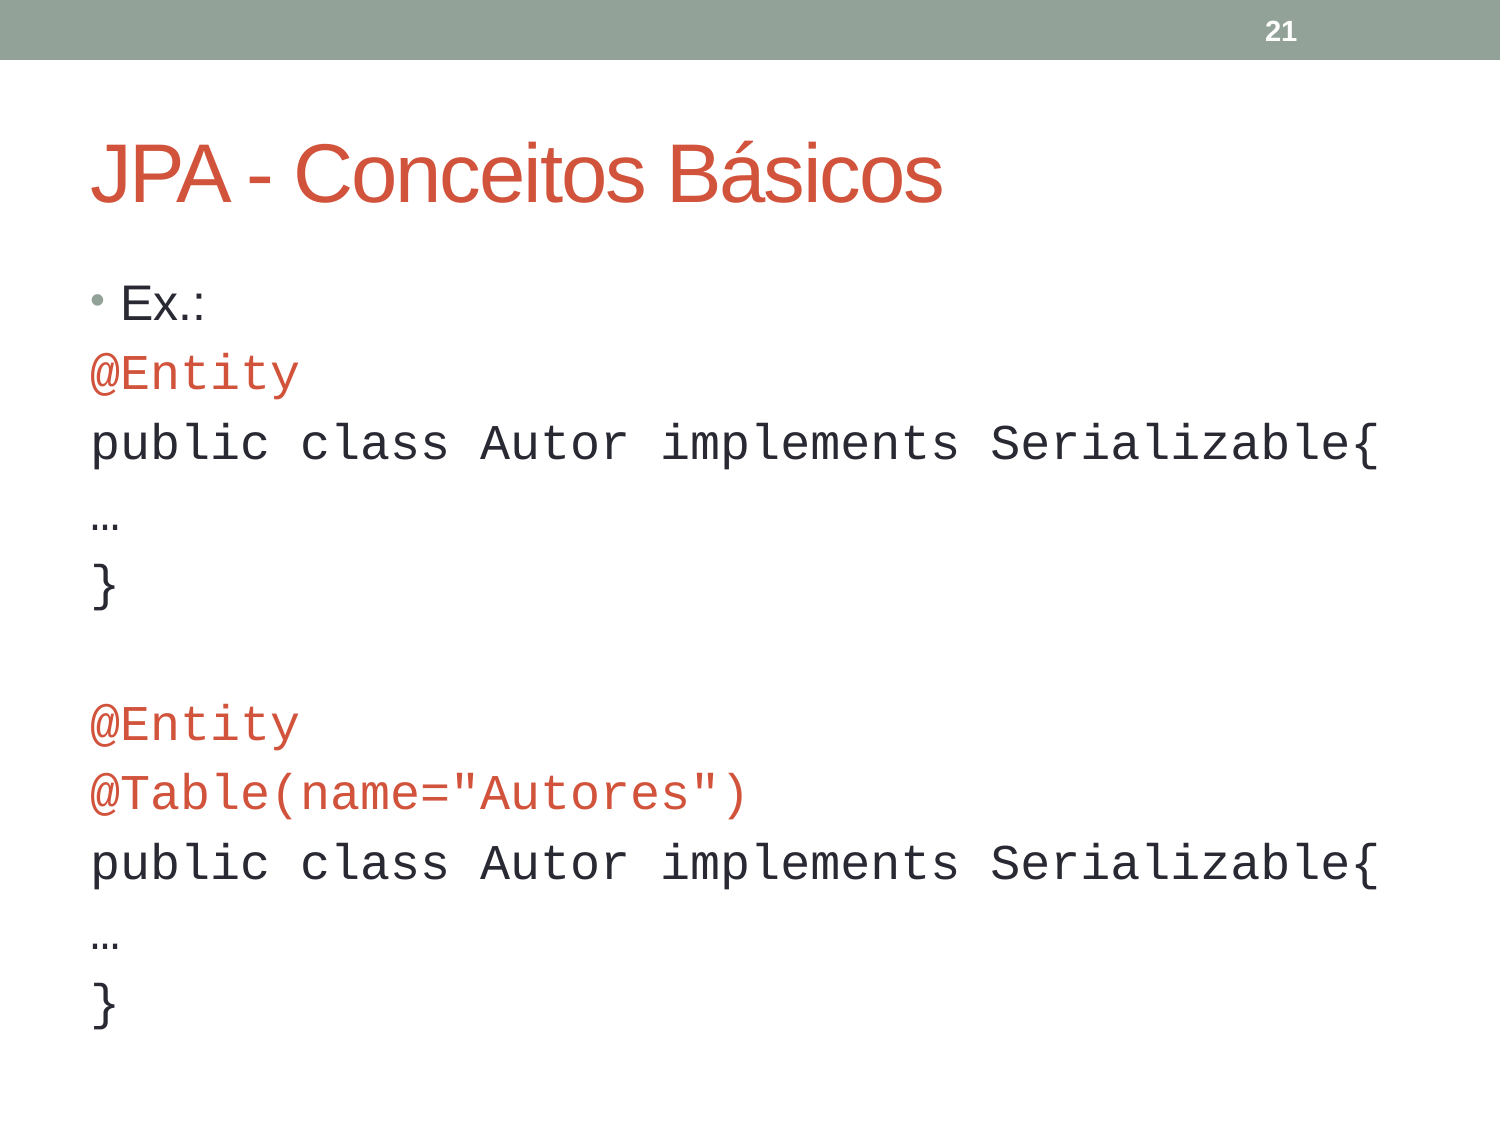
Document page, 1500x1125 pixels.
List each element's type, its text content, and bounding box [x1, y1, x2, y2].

slide_number 21 [1250, 3, 1425, 57]
list Ex.: @Entity public class Autor implements Serializable{ … } @Entity @Table(name="Autores") public class Autor implements Serializable{ … } [75, 262, 1425, 1063]
title JPA - Conceitos Básicos [75, 87, 1425, 250]
